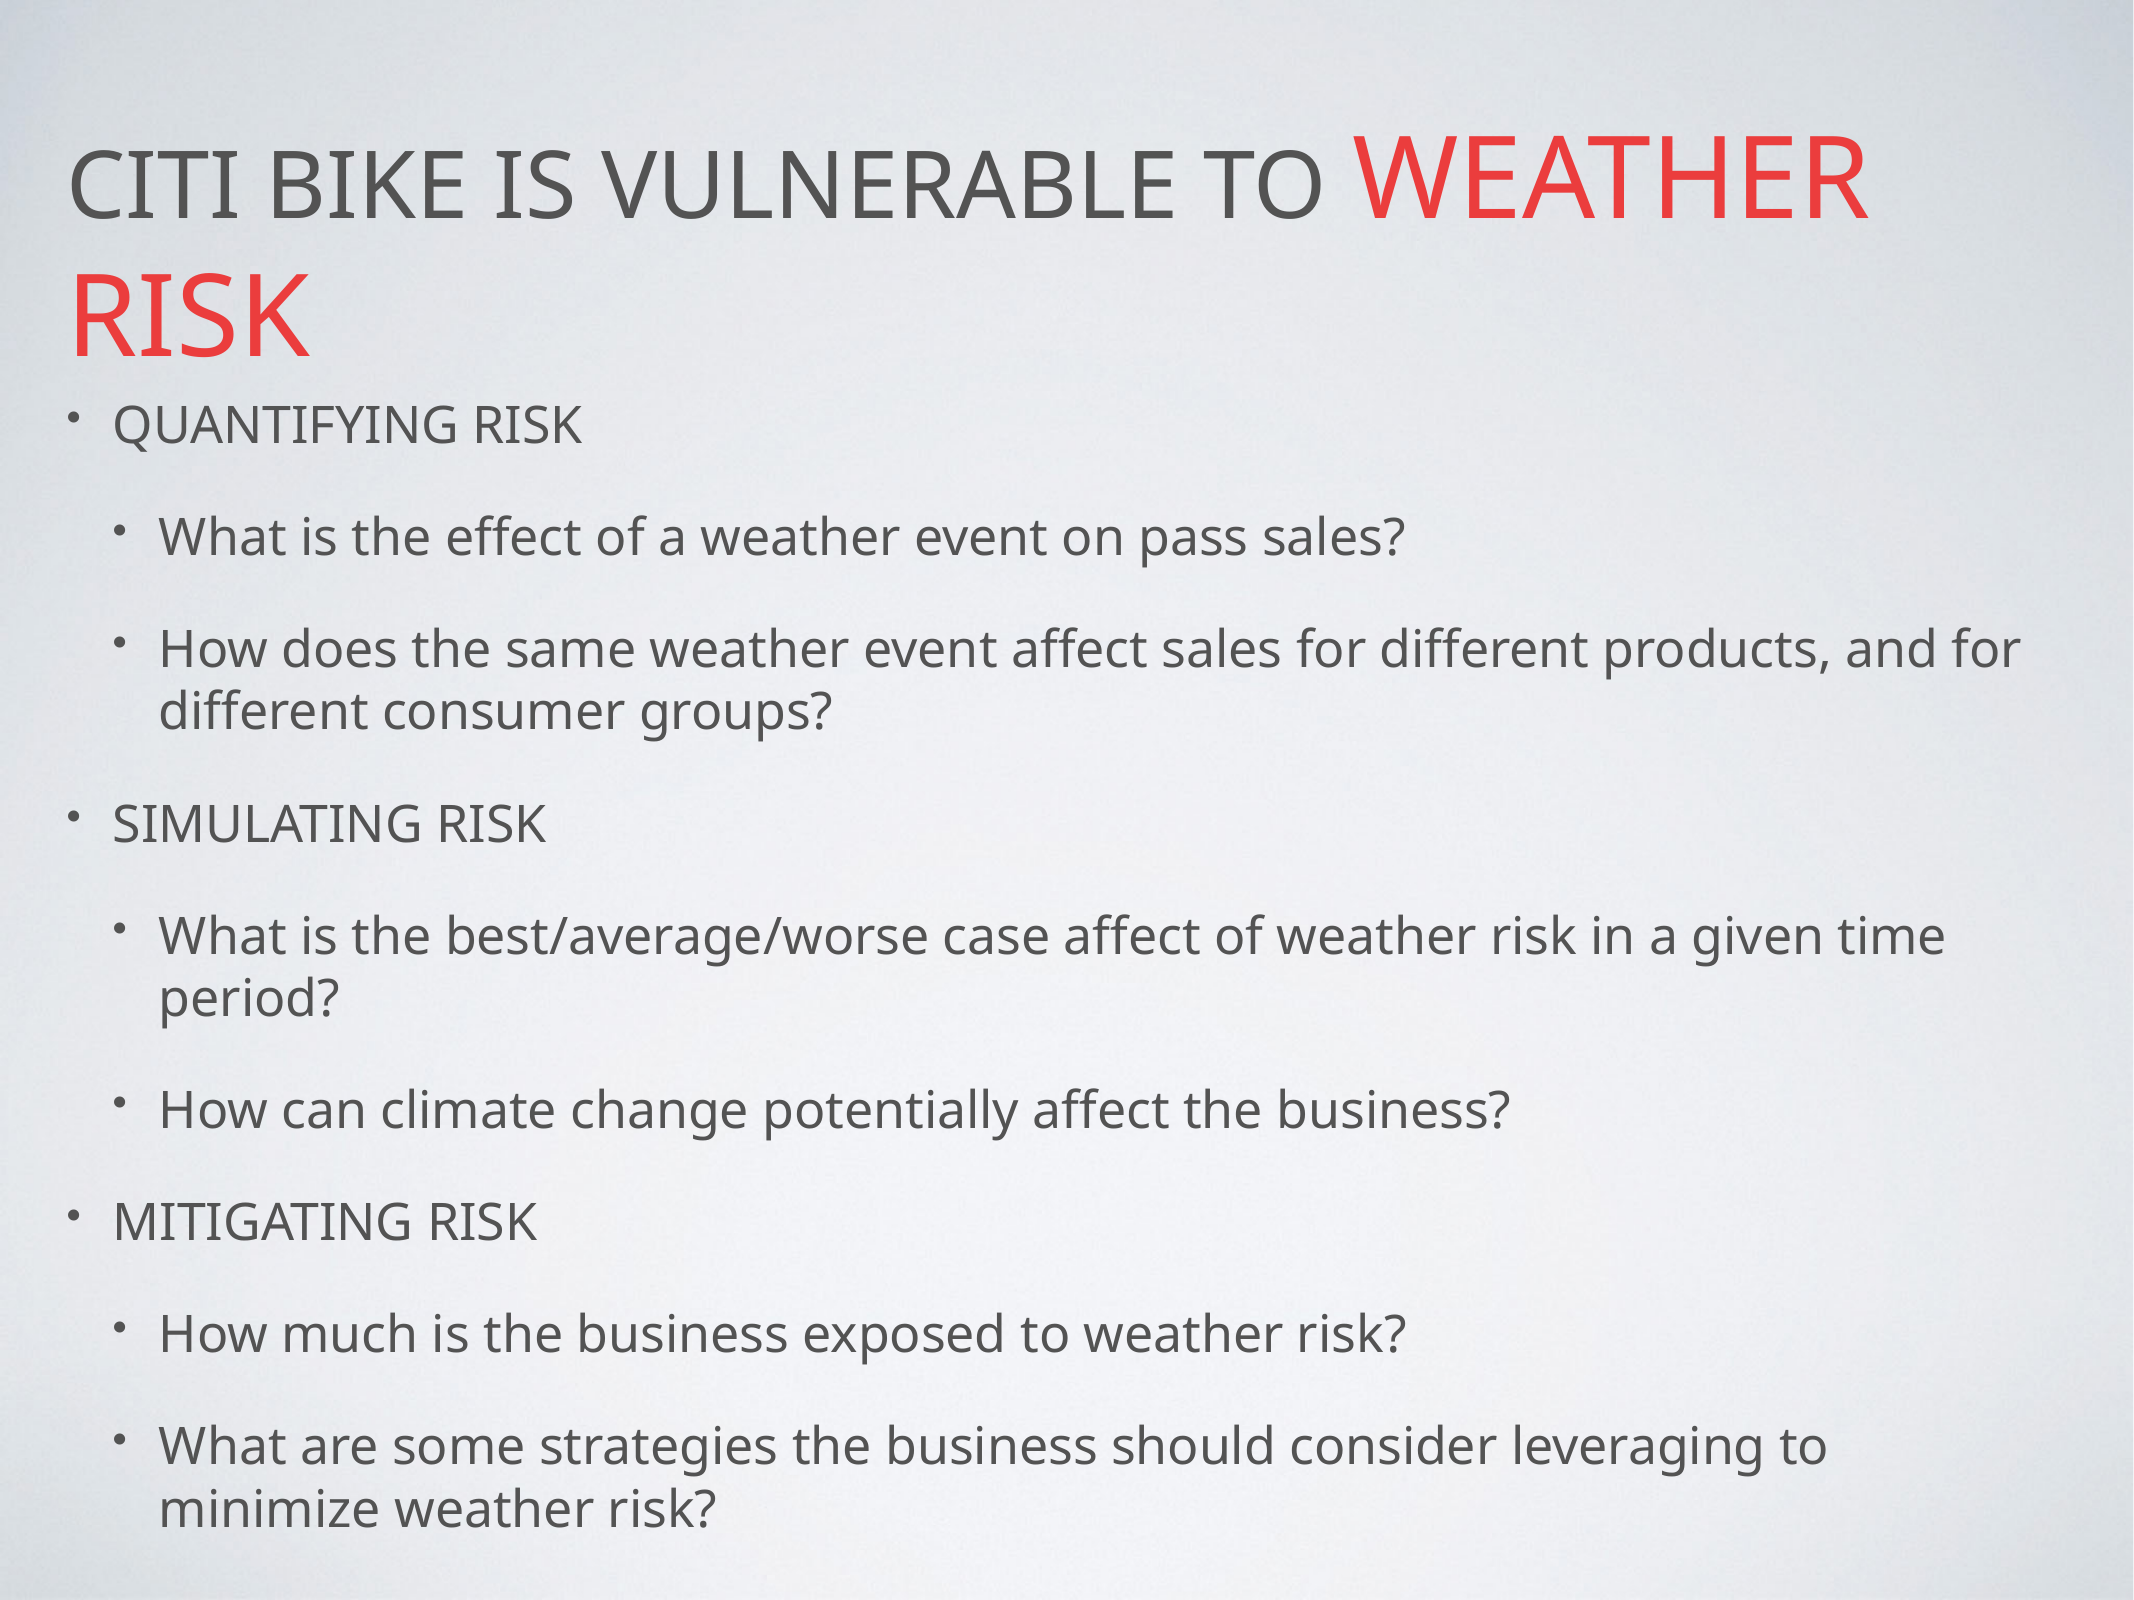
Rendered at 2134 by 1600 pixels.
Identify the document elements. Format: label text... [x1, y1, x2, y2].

list QUANTIFYING RISK What is the effect of a weather event on pass sales? How does the same weather event affect sales for different products, and for different consumer groups? SIMULATING RISK What is the best/average/worse case affect of weather risk in a given time period? How can climate change potentially affect the business? MITIGATING RISK How much is the business exposed to weather risk? What are some strategies the business should consider leveraging to minimize weather risk? [57, 447, 2076, 1482]
title Citi bike is vulnerable to weather risk [57, 41, 2076, 443]
picture [0, 0, 2134, 1600]
